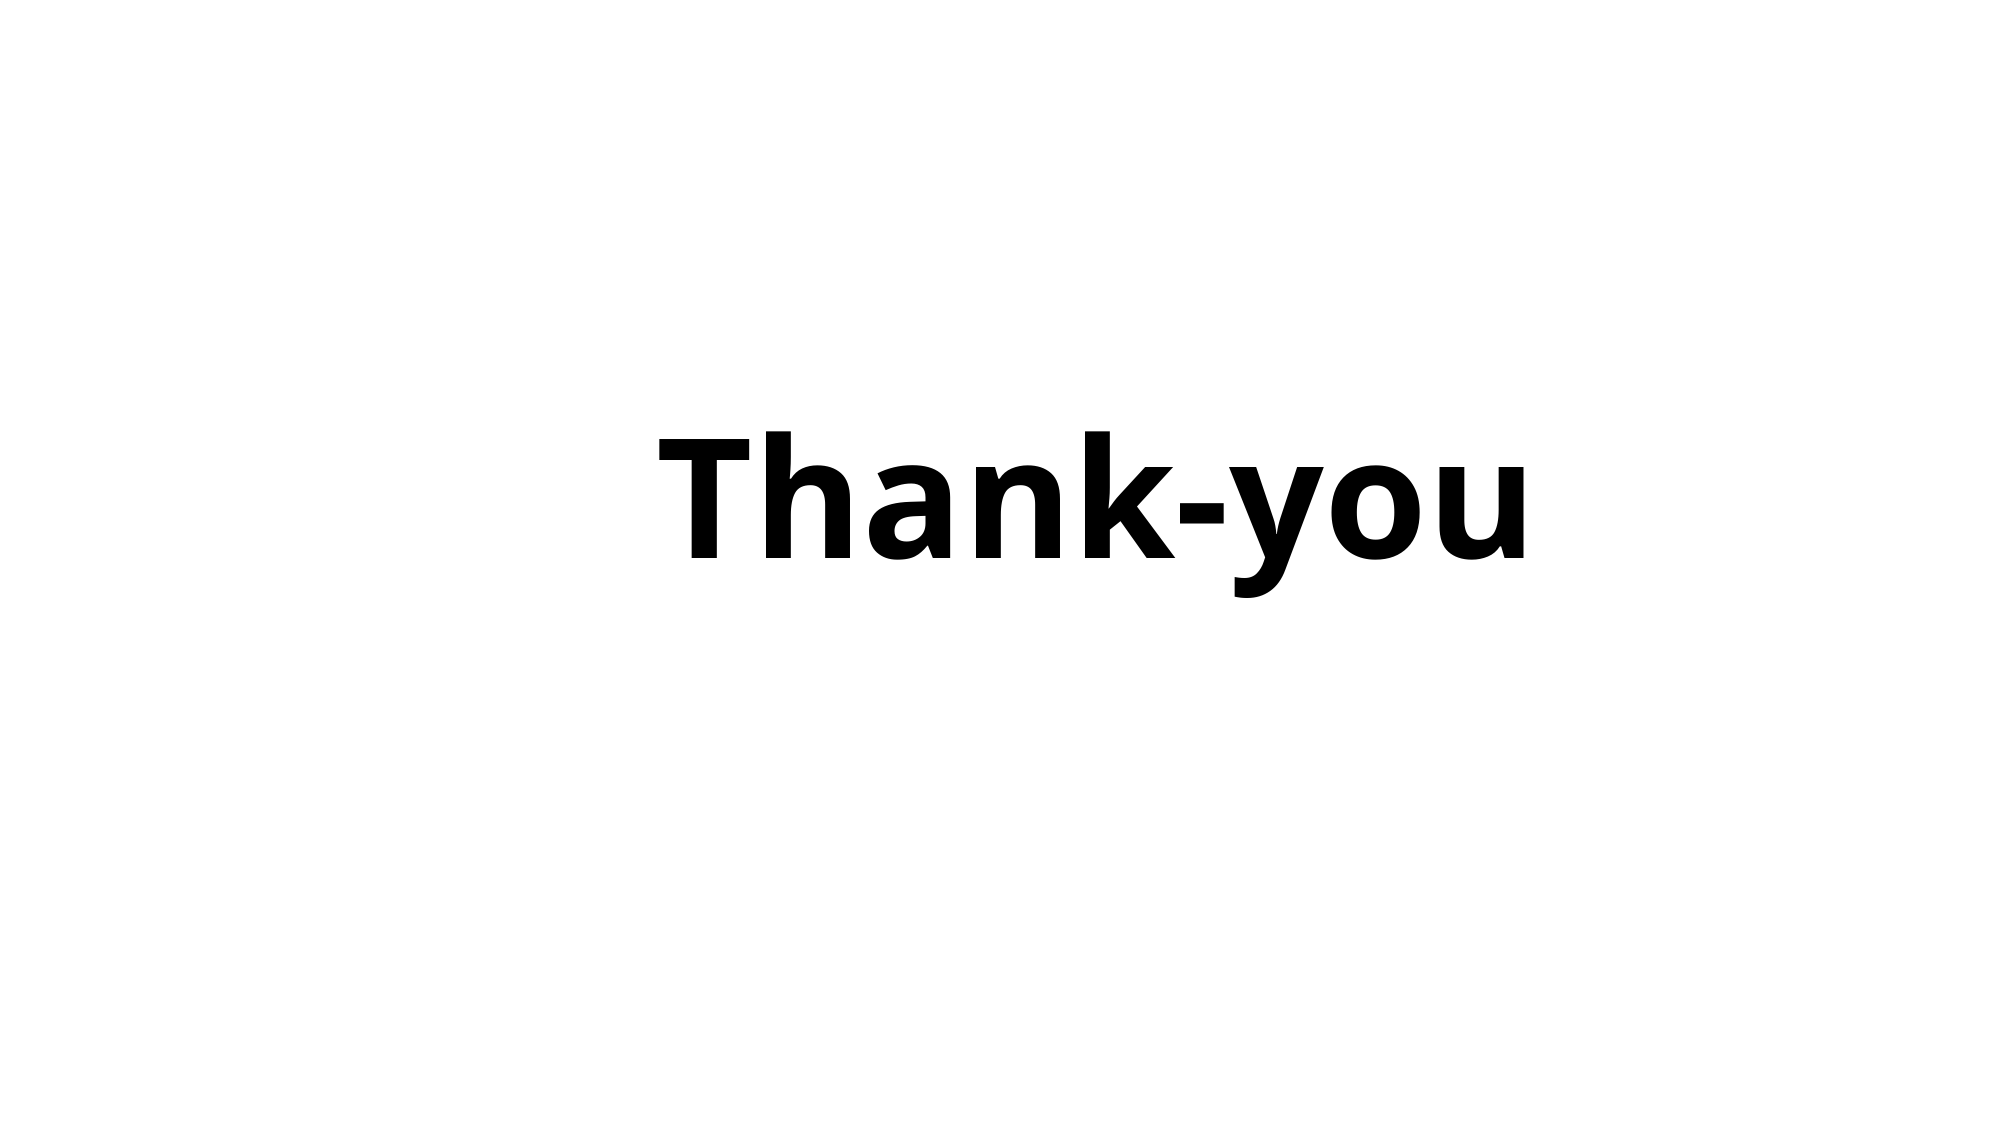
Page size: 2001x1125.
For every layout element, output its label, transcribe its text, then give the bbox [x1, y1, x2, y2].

title Thank-you [641, 376, 2000, 634]
